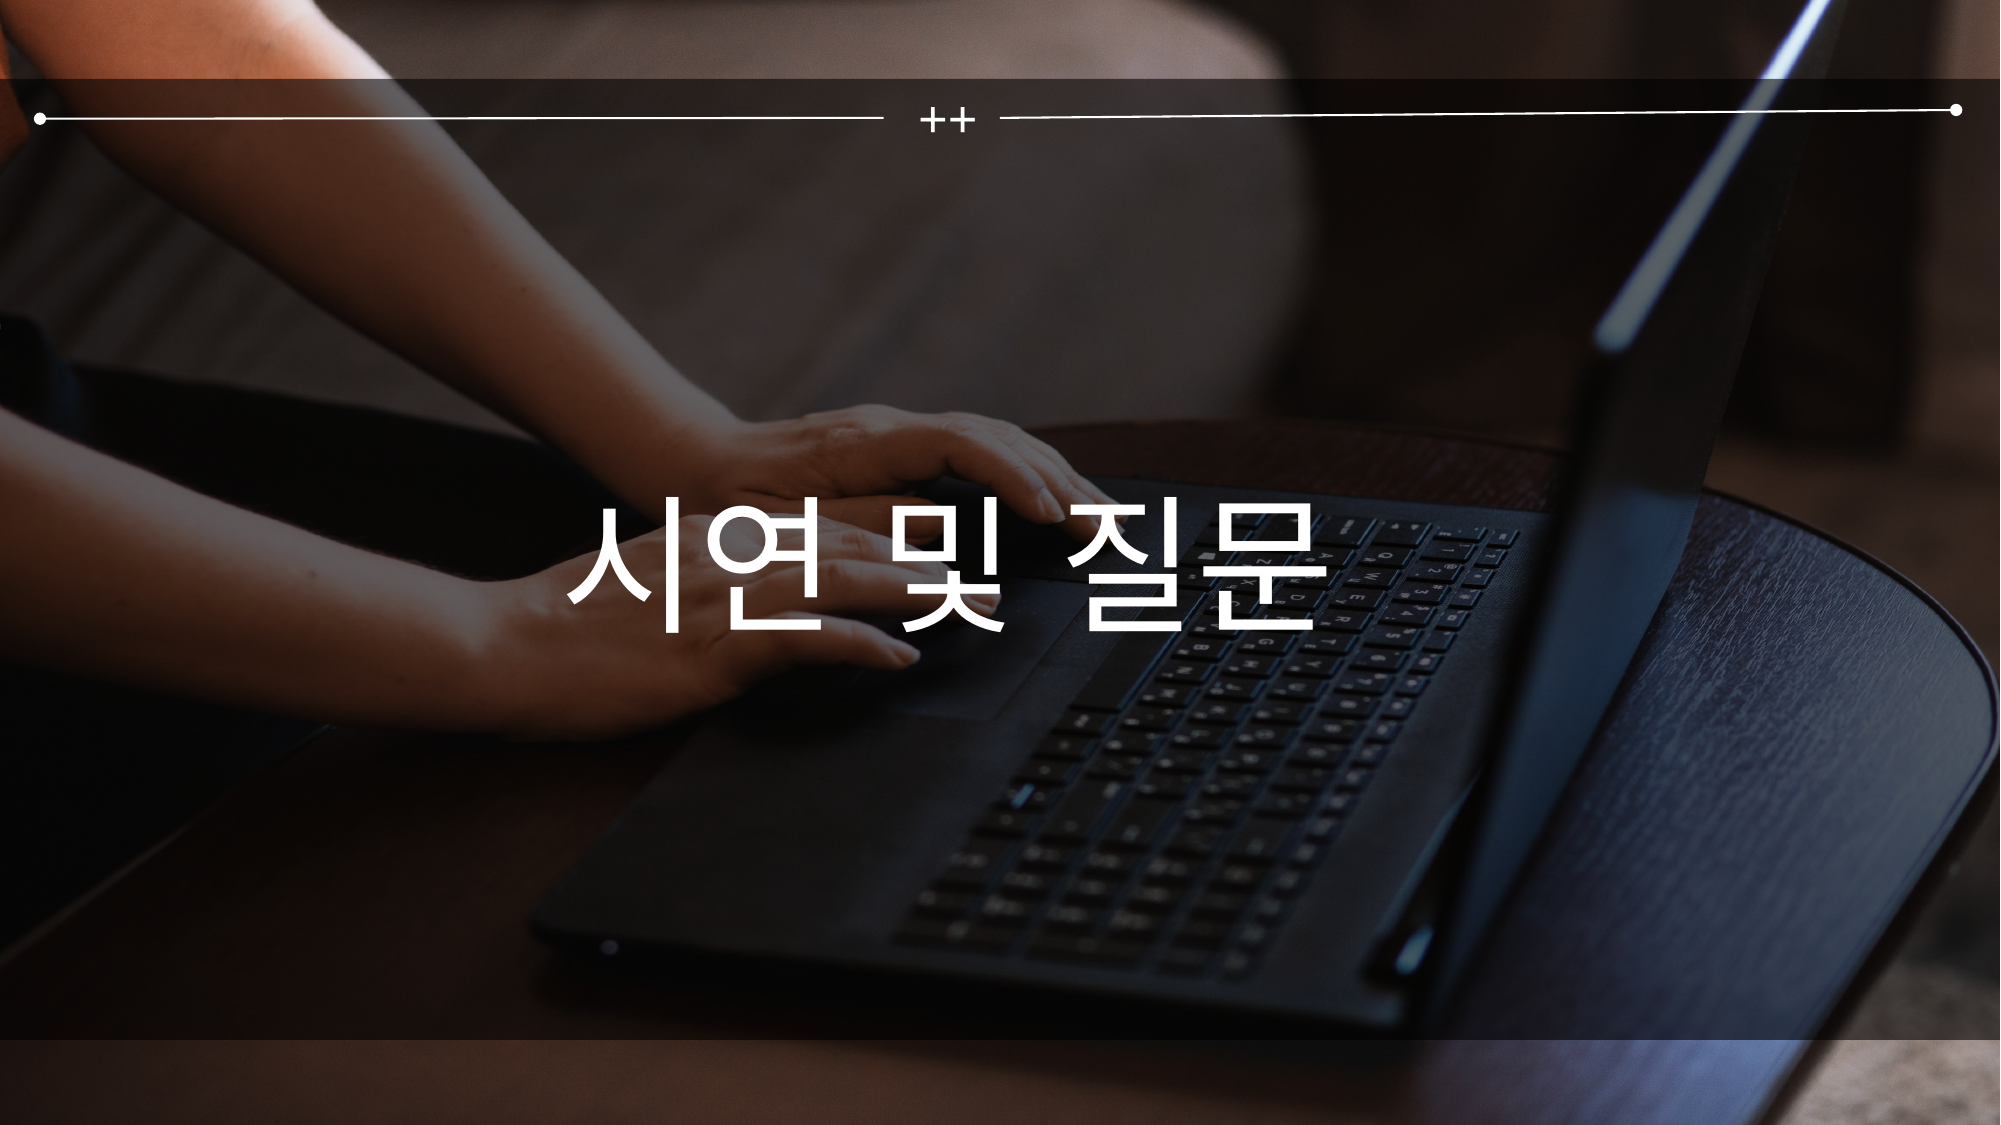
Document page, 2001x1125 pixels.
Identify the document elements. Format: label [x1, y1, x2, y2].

text_box [999, 109, 1957, 118]
picture [0, 0, 2000, 1125]
